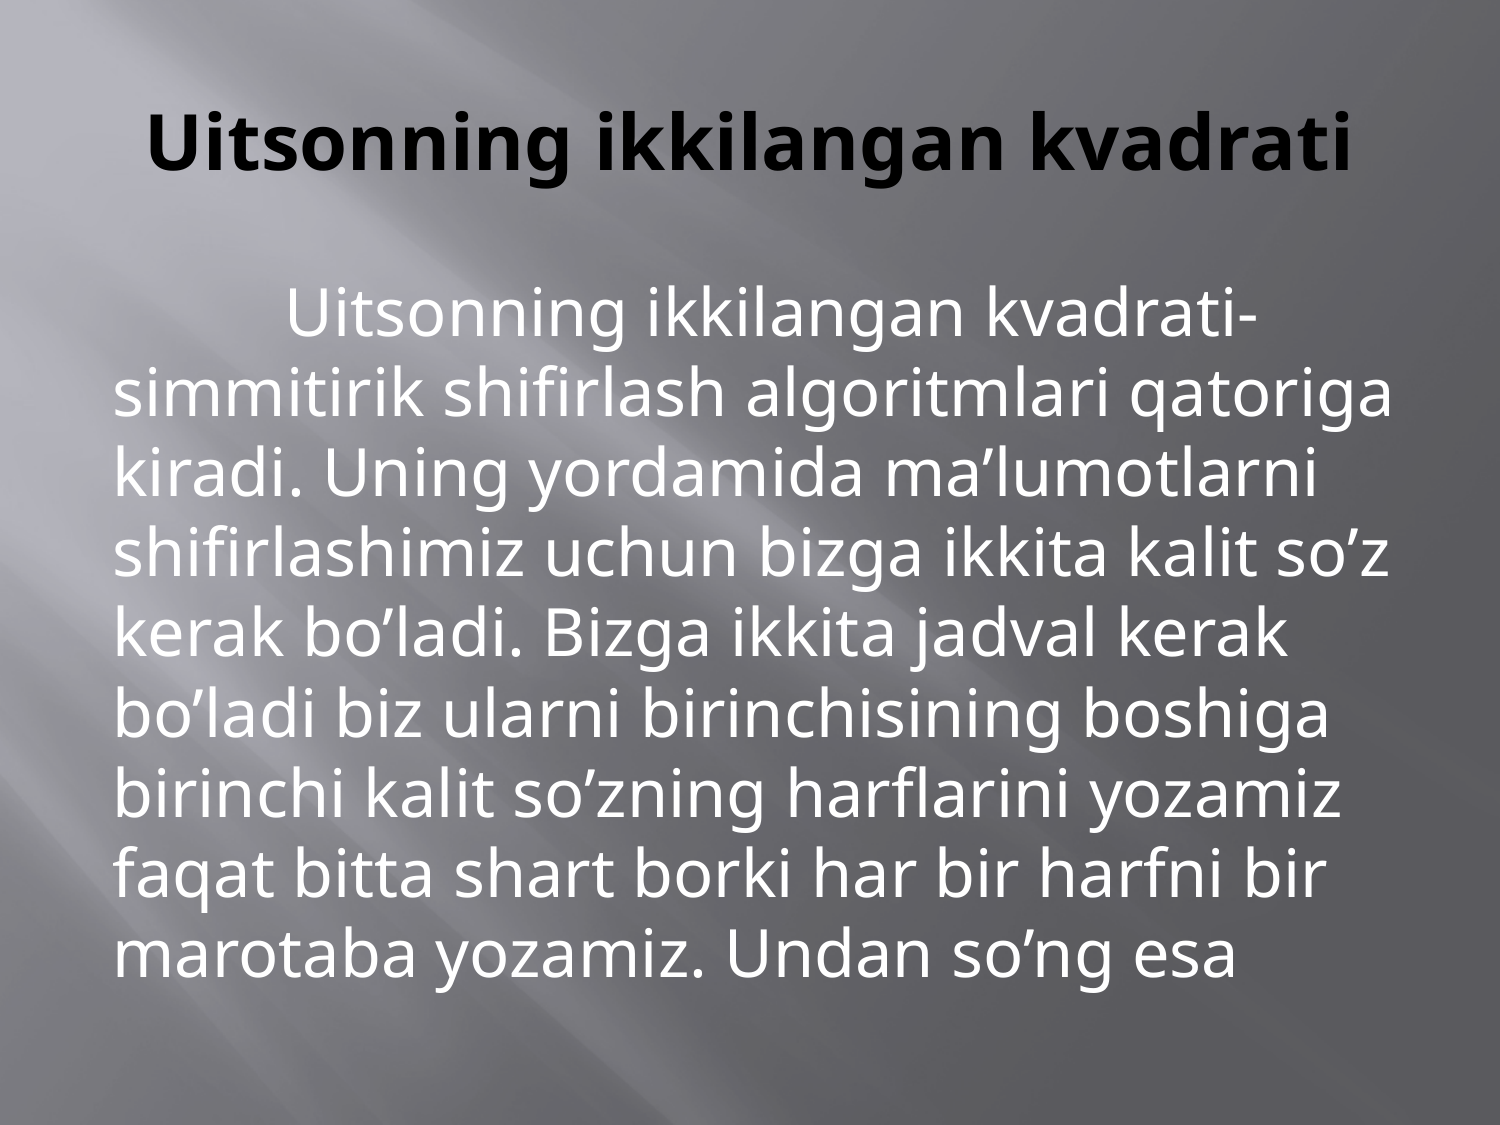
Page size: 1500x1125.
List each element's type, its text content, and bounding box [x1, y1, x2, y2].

title Uitsonning ikkilangan kvadrati [75, 45, 1425, 233]
list Uitsonning ikkilangan kvadrati-simmitirik shifirlash algoritmlari qatoriga kiradi. Uning yordamida ma’lumotlarni shifirlashimiz uchun bizga ikkita kalit so’z kerak bo’ladi. Bizga ikkita jadval kerak bo’ladi biz ularni birinchisining boshiga birinchi kalit so’zning harflarini yozamiz faqat bitta shart borki har bir harfni bir marotaba yozamiz. Undan so’ng esa [75, 262, 1425, 1035]
